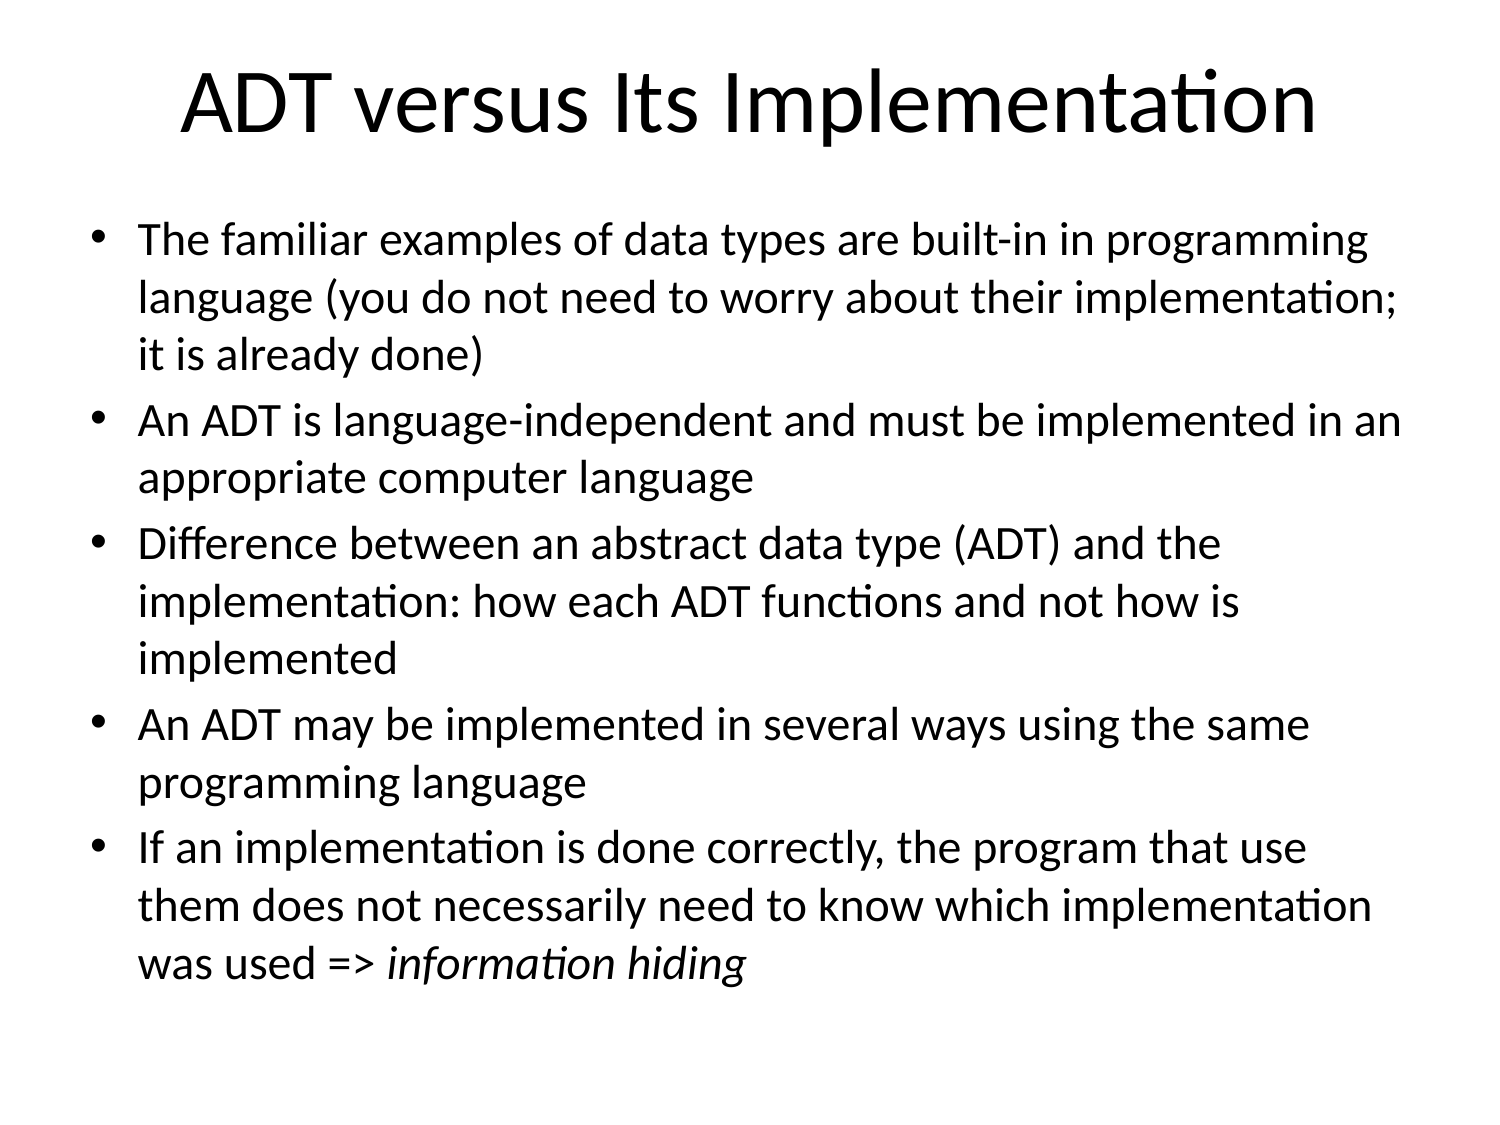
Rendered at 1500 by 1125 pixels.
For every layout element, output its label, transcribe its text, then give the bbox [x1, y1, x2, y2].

list The familiar examples of data types are built-in in programming language (you do not need to worry about their implementation; it is already done) An ADT is language-independent and must be implemented in an appropriate computer language Difference between an abstract data type (ADT) and the implementation: how each ADT functions and not how is implemented An ADT may be implemented in several ways using the same programming language If an implementation is done correctly, the program that use them does not necessarily need to know which implementation was used => information hiding [75, 200, 1425, 1005]
title ADT versus Its Implementation [75, 2, 1425, 190]
